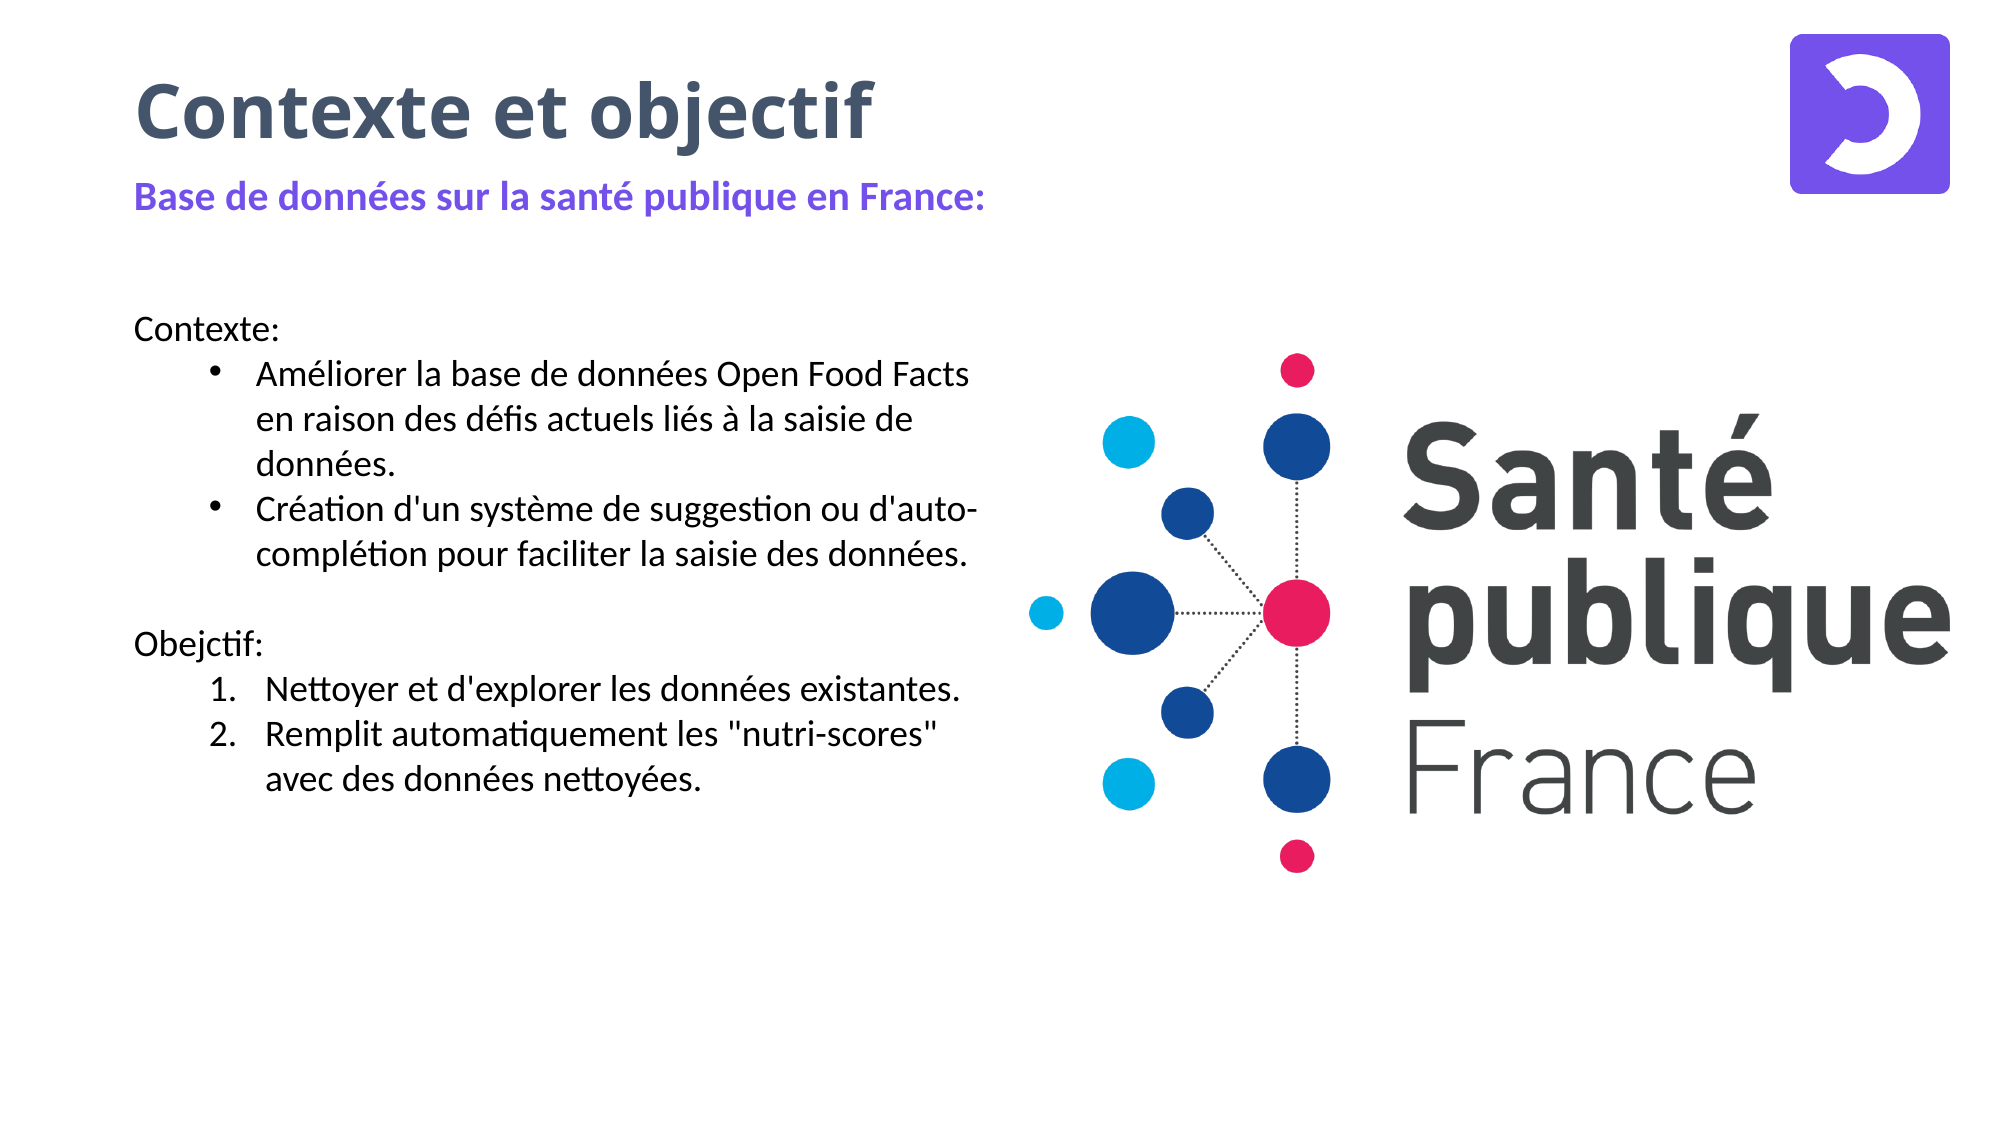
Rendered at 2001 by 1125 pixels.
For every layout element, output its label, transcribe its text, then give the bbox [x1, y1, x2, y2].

text_box Base de données sur la santé publique en France: [119, 161, 1950, 226]
text_box Contexte: Améliorer la base de données Open Food Facts en raison des défis actuels liés à la saisie de données. Création d'un système de suggestion ou d'auto-complétion pour faciliter la saisie des données. Obejctif: Nettoyer et d'explorer les données existantes. Remplit automatiquement les "nutri-scores" avec des données nettoyées. [119, 296, 1000, 851]
picture [1029, 353, 1950, 873]
picture [1789, 34, 1950, 194]
title Contexte et objectif [119, 34, 1616, 161]
